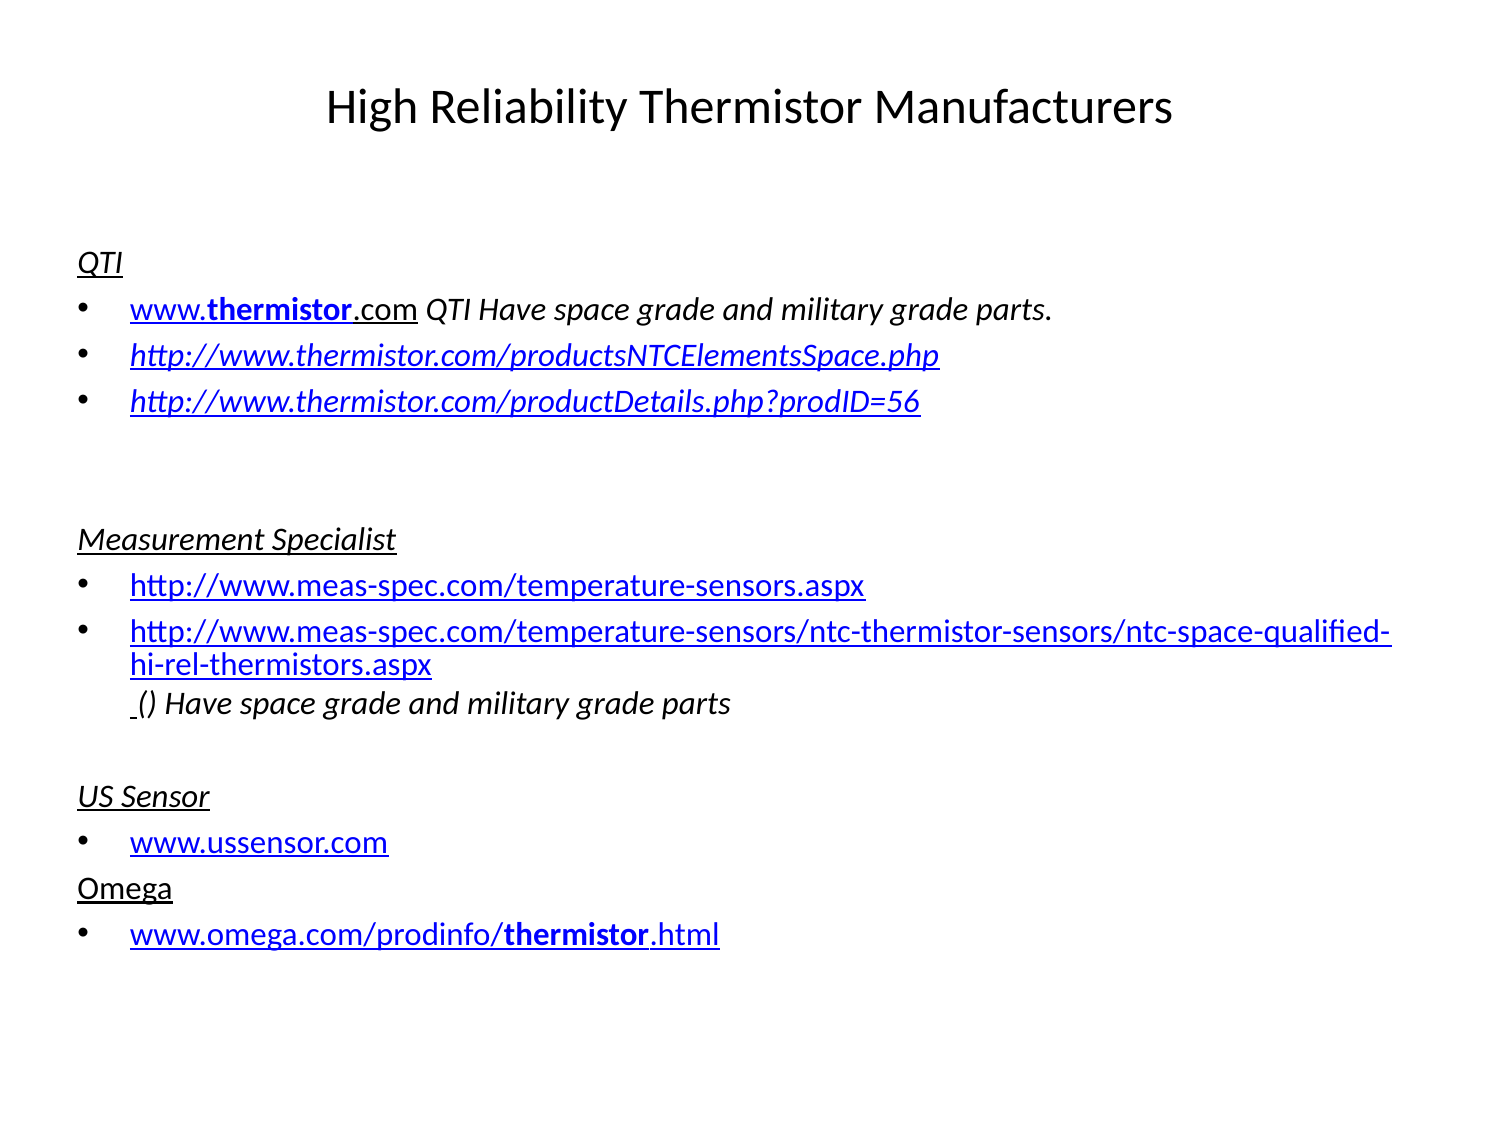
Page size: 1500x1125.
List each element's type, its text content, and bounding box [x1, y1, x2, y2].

list QTI www.thermistor.com QTI Have space grade and military grade parts. http://www.thermistor.com/productsNTCElementsSpace.php http://www.thermistor.com/productDetails.php?prodID=56 Measurement Specialist http://www.meas-spec.com/temperature-sensors.aspx http://www.meas-spec.com/temperature-sensors/ntc-thermistor-sensors/ntc-space-qualified-hi-rel-thermistors.aspx () Have space grade and military grade parts US Sensor www.ussensor.com Omega www.omega.com/prodinfo/thermistor.html [62, 187, 1413, 930]
title High Reliability Thermistor Manufacturers [75, 45, 1425, 163]
